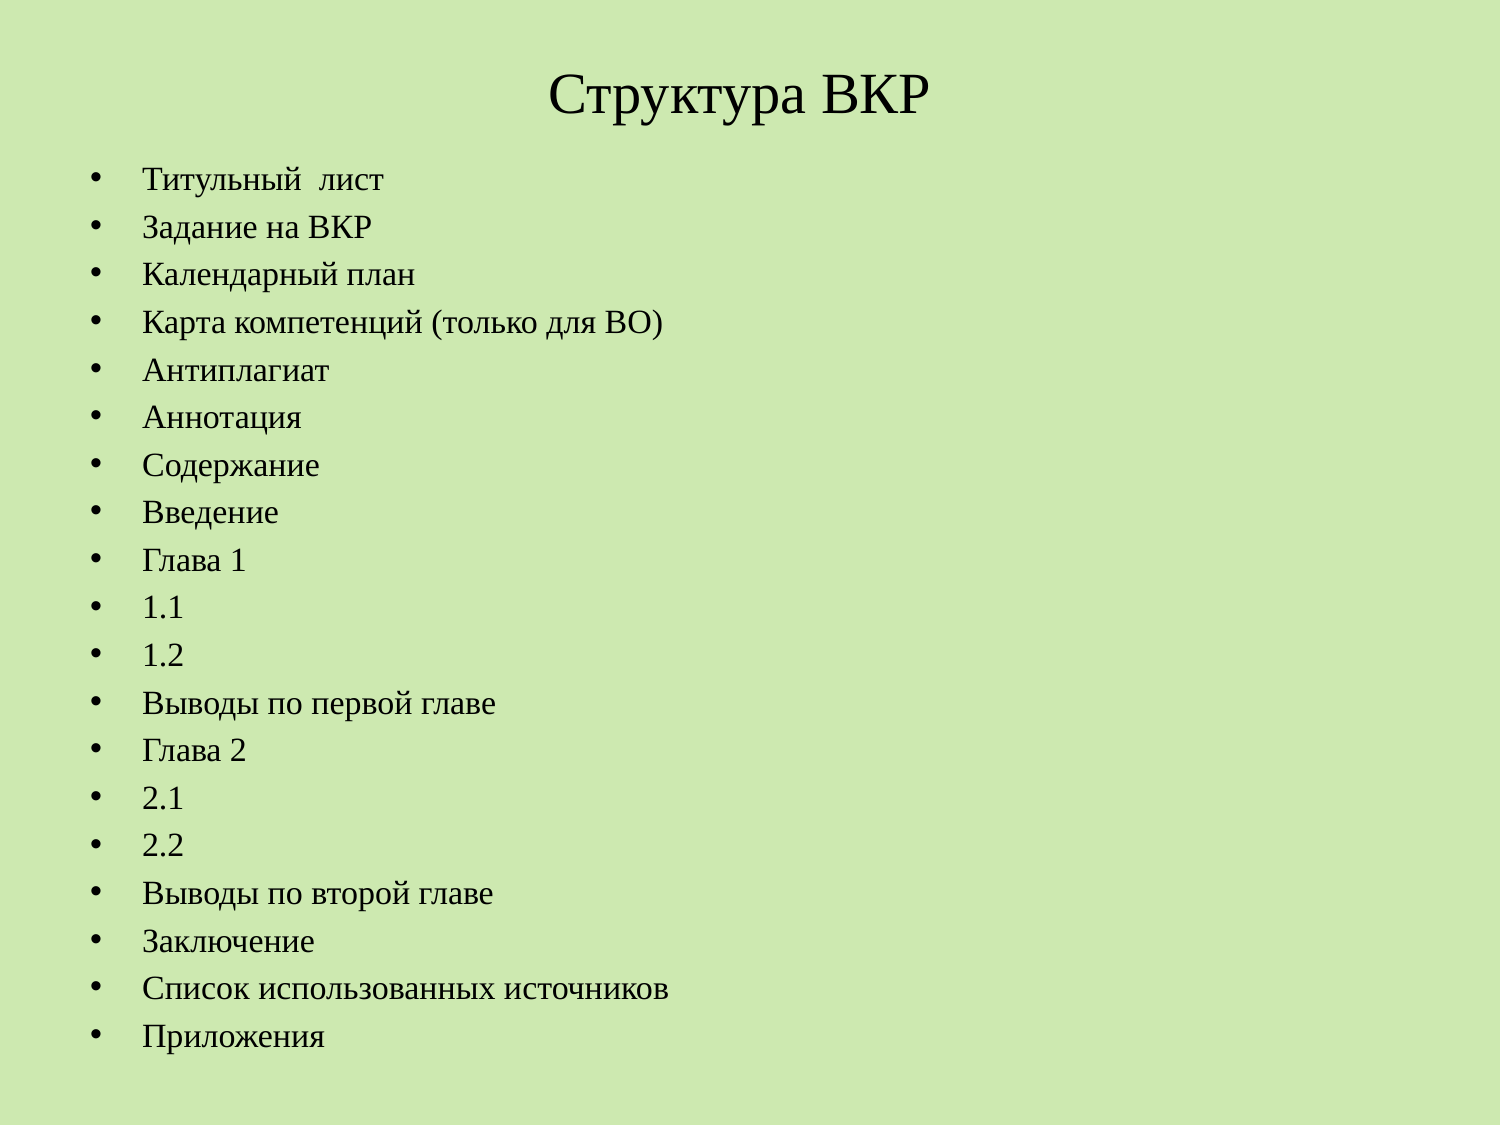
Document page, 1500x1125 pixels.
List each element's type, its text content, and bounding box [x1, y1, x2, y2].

title Структура ВКР [64, 19, 1415, 161]
list Титульный лист Задание на ВКР Календарный план Карта компетенций (только для ВО) Антиплагиат Аннотация Содержание Введение Глава 1 1.1 1.2 Выводы по первой главе Глава 2 2.1 2.2 Выводы по второй главе Заключение Список использованных источников Приложения [75, 149, 1425, 1071]
